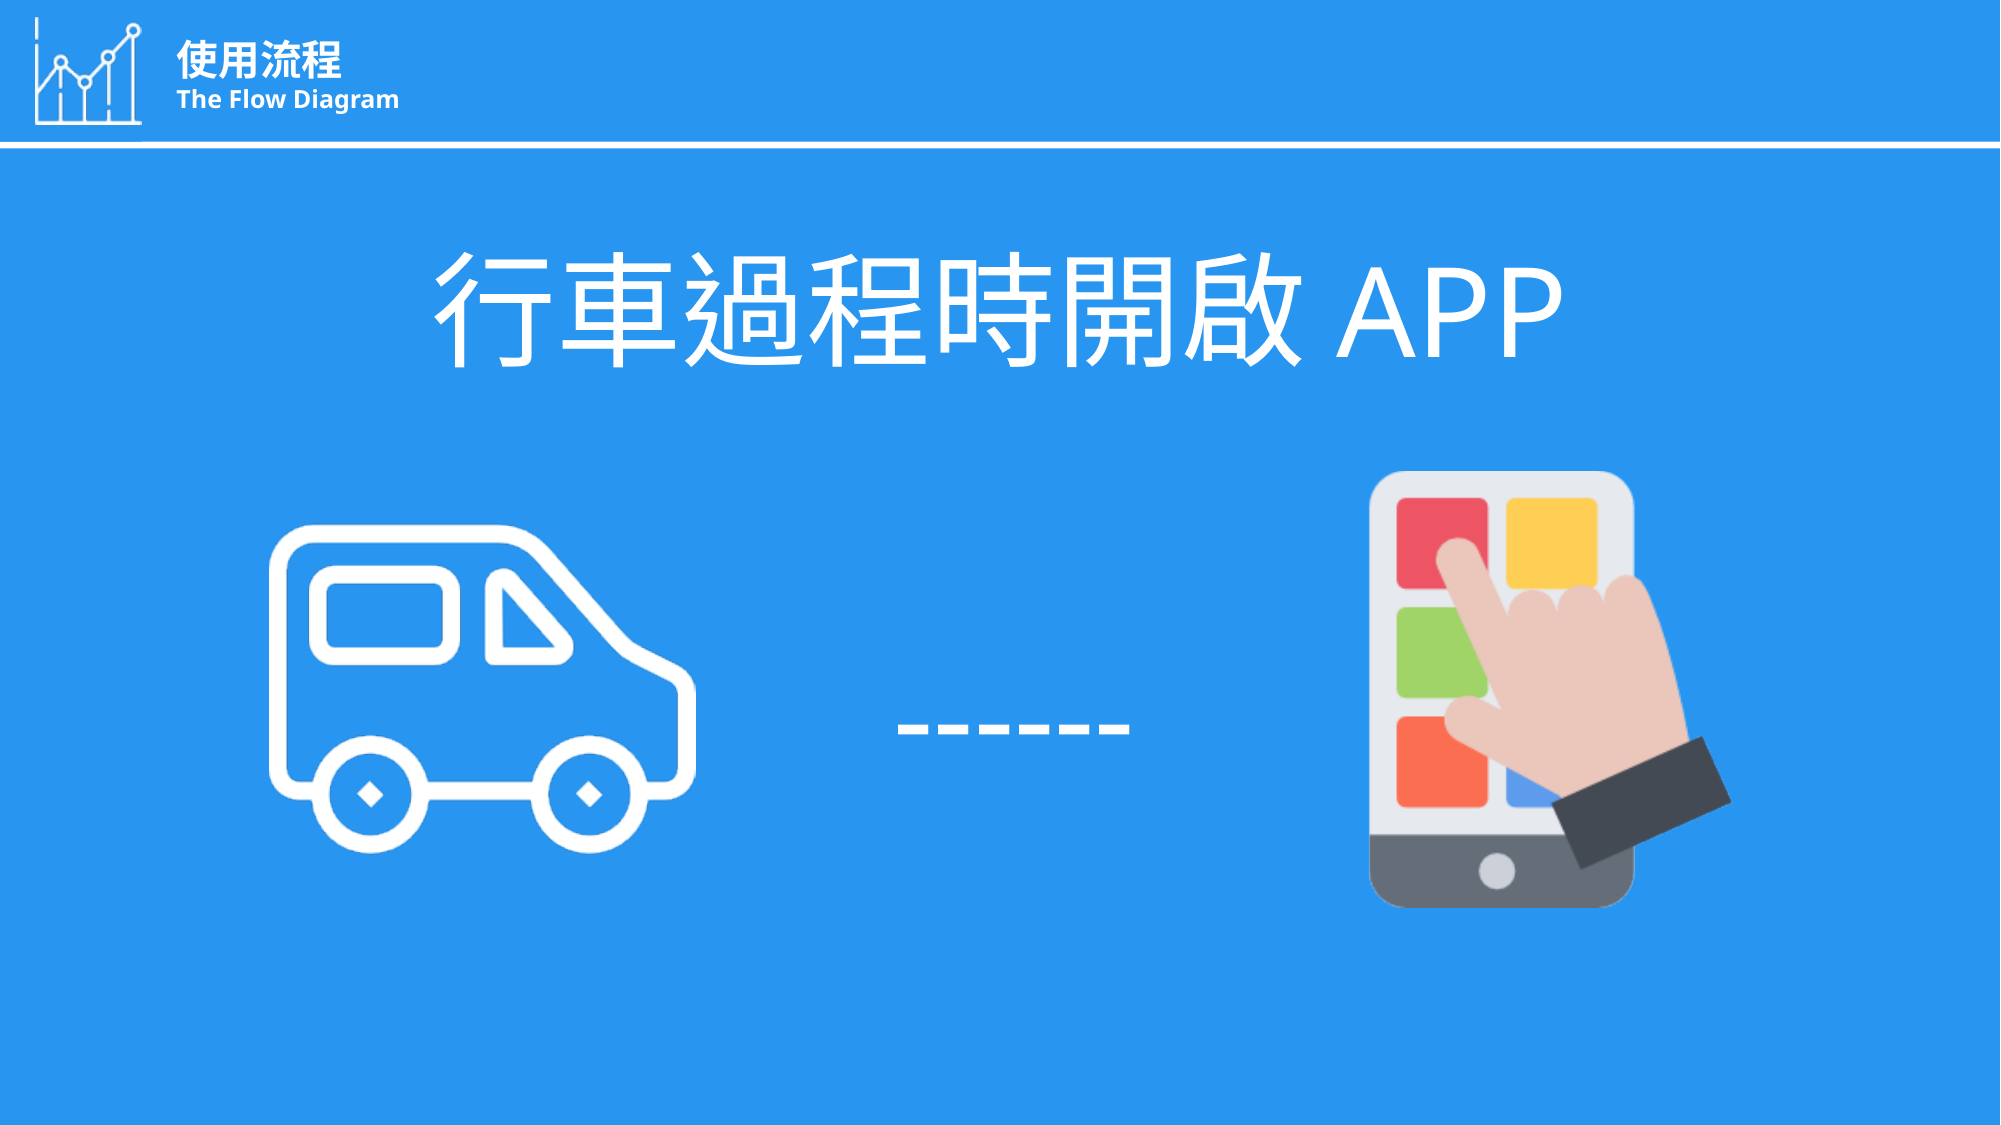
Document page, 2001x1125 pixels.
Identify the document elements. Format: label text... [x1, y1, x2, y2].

picture [269, 476, 696, 903]
title 行車過程時開啟APP [249, 149, 1750, 392]
picture [1332, 471, 1770, 908]
text_box [0, 0, 143, 143]
text_box [143, 0, 2000, 143]
text_box 使用流程 The Flow Diagram [161, 59, 859, 138]
text_box ------ [729, 581, 1299, 798]
picture [34, 17, 142, 125]
text_box [0, 143, 2000, 149]
